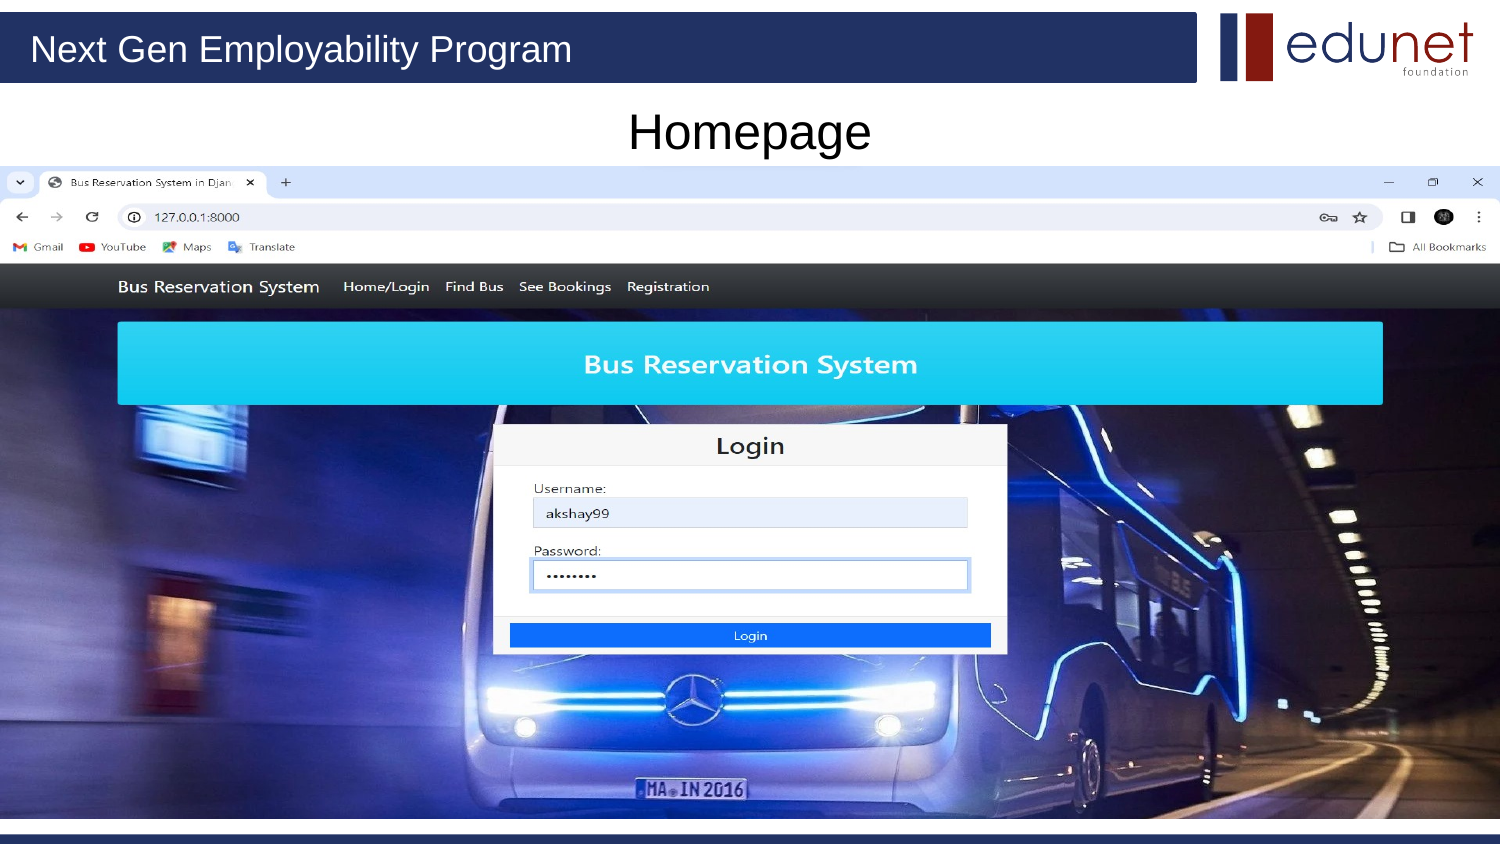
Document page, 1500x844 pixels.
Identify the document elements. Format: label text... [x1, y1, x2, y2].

picture [1279, 14, 1482, 83]
title Homepage [25, 100, 1475, 164]
picture [0, 166, 1500, 819]
